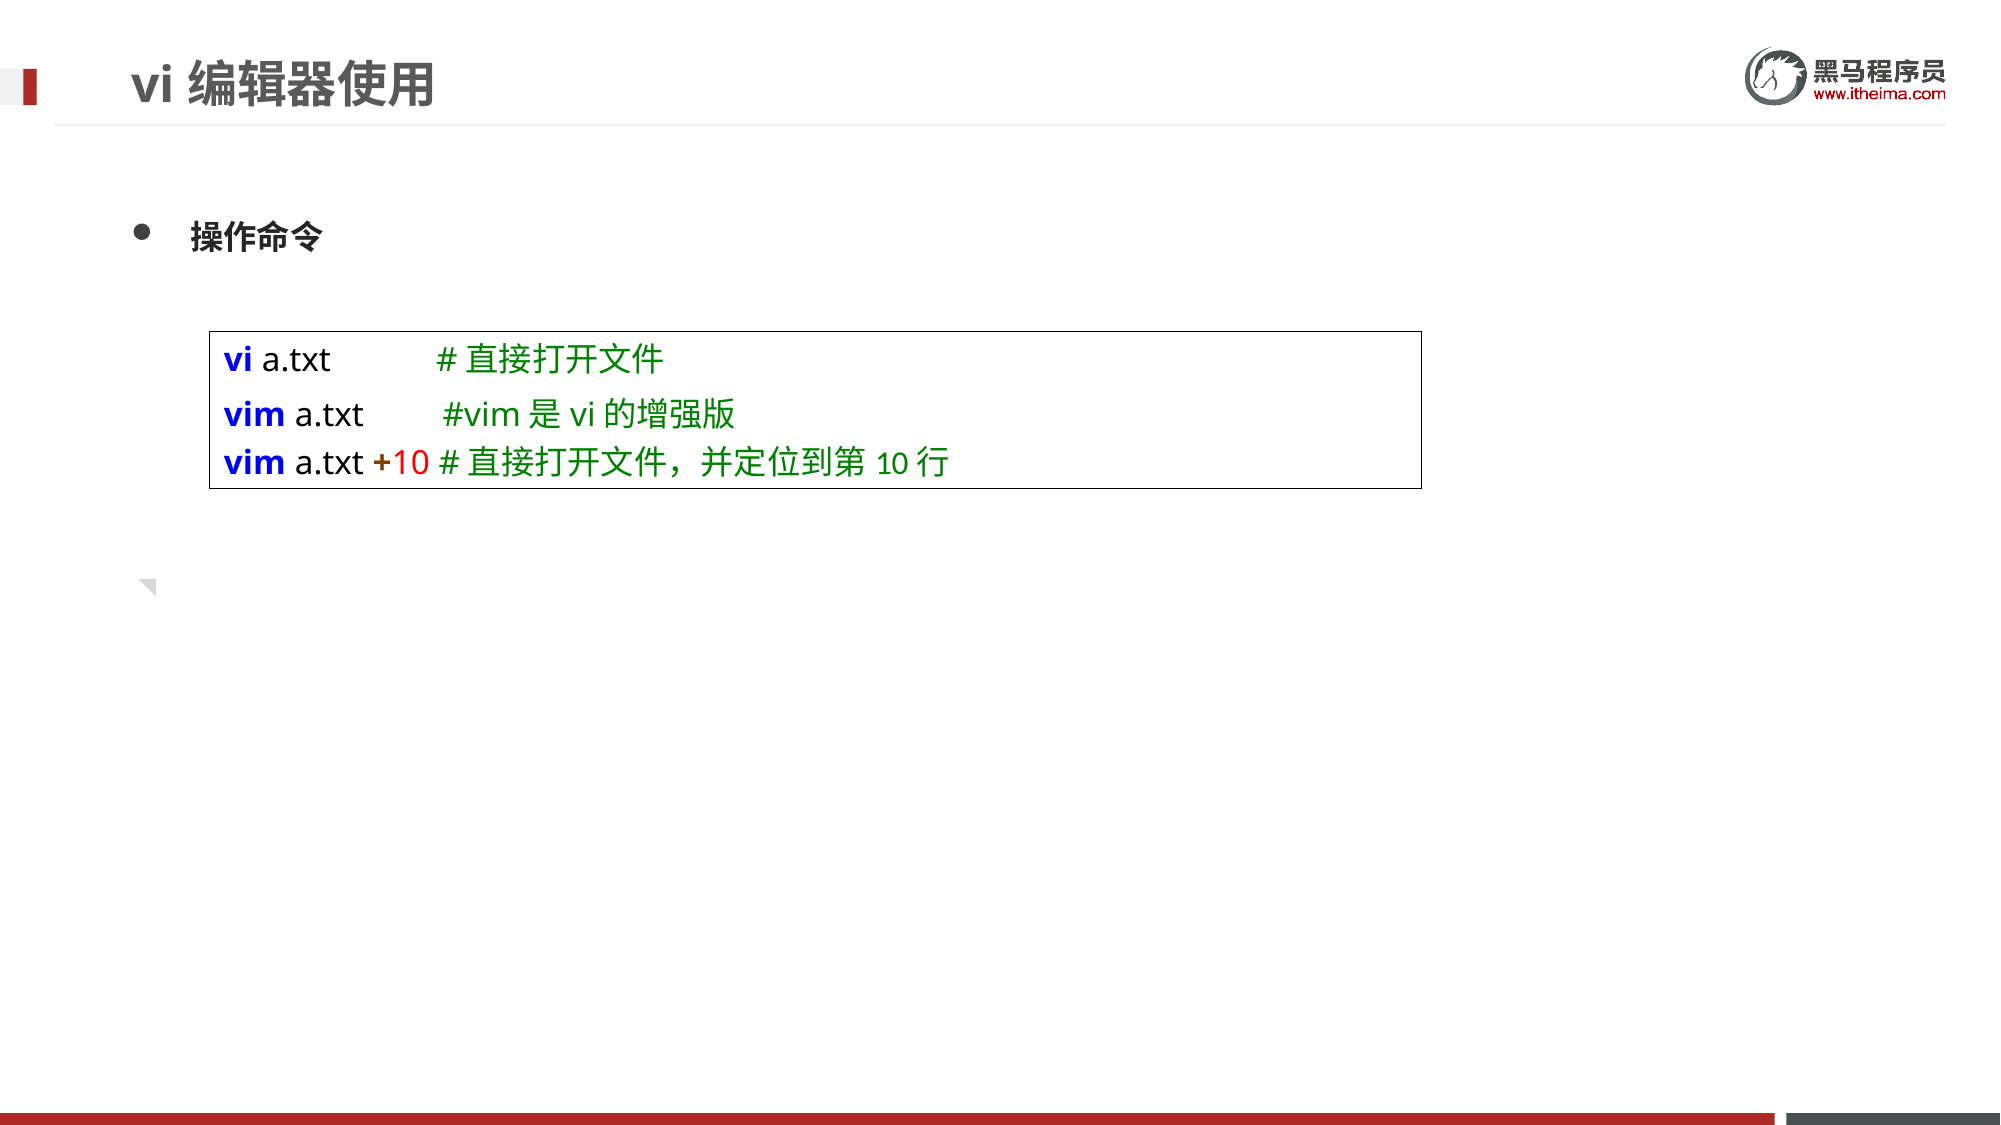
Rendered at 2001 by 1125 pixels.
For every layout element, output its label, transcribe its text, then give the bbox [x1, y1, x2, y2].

text_box 操作命令 [116, 188, 1834, 264]
picture [1744, 46, 1946, 106]
text_box vi a.txt #直接打开文件 vim a.txt #vim是vi的增强版 vim a.txt +10 #直接打开文件，并定位到第10行 [209, 331, 1422, 489]
text_box [136, 576, 159, 598]
title vi编辑器使用 [116, 40, 1556, 125]
